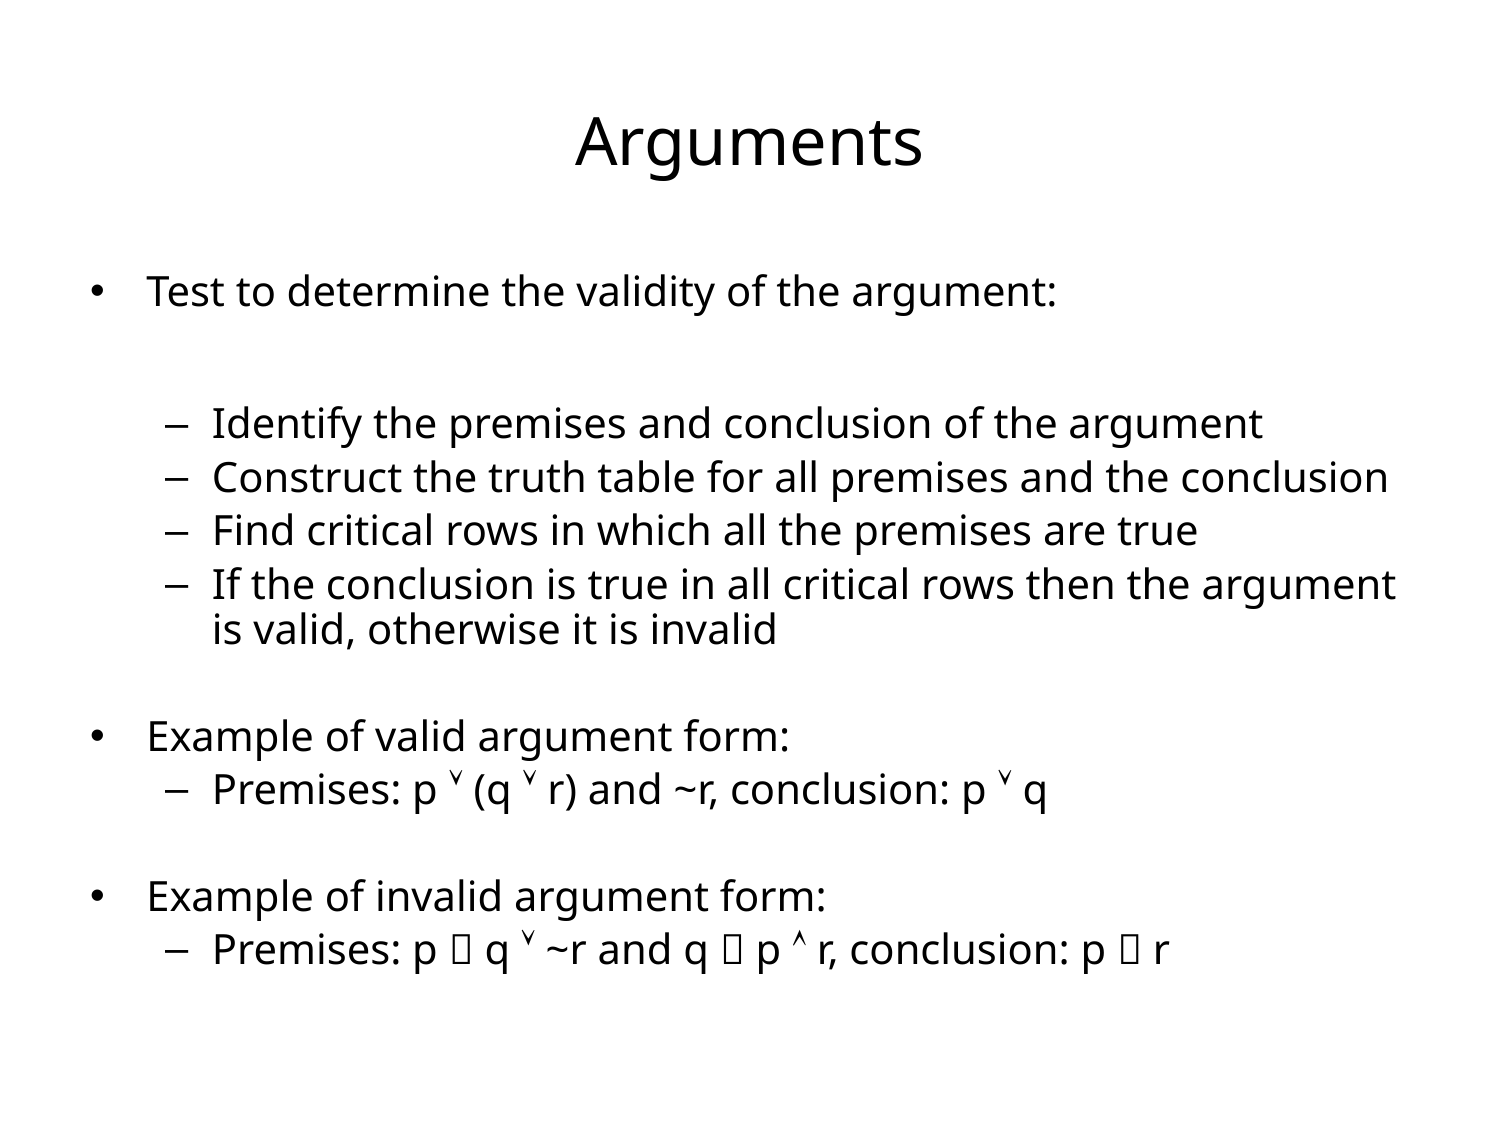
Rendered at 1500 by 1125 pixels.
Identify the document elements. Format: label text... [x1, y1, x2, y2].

list Test to determine the validity of the argument: Identify the premises and conclusion of the argument Construct the truth table for all premises and the conclusion Find critical rows in which all the premises are true If the conclusion is true in all critical rows then the argument is valid, otherwise it is invalid Example of valid argument form: Premises: p  (q  r) and ~r, conclusion: p  q Example of invalid argument form: Premises: p  q  ~r and q  p  r, conclusion: p  r [75, 262, 1425, 1005]
title Arguments [75, 45, 1425, 233]
